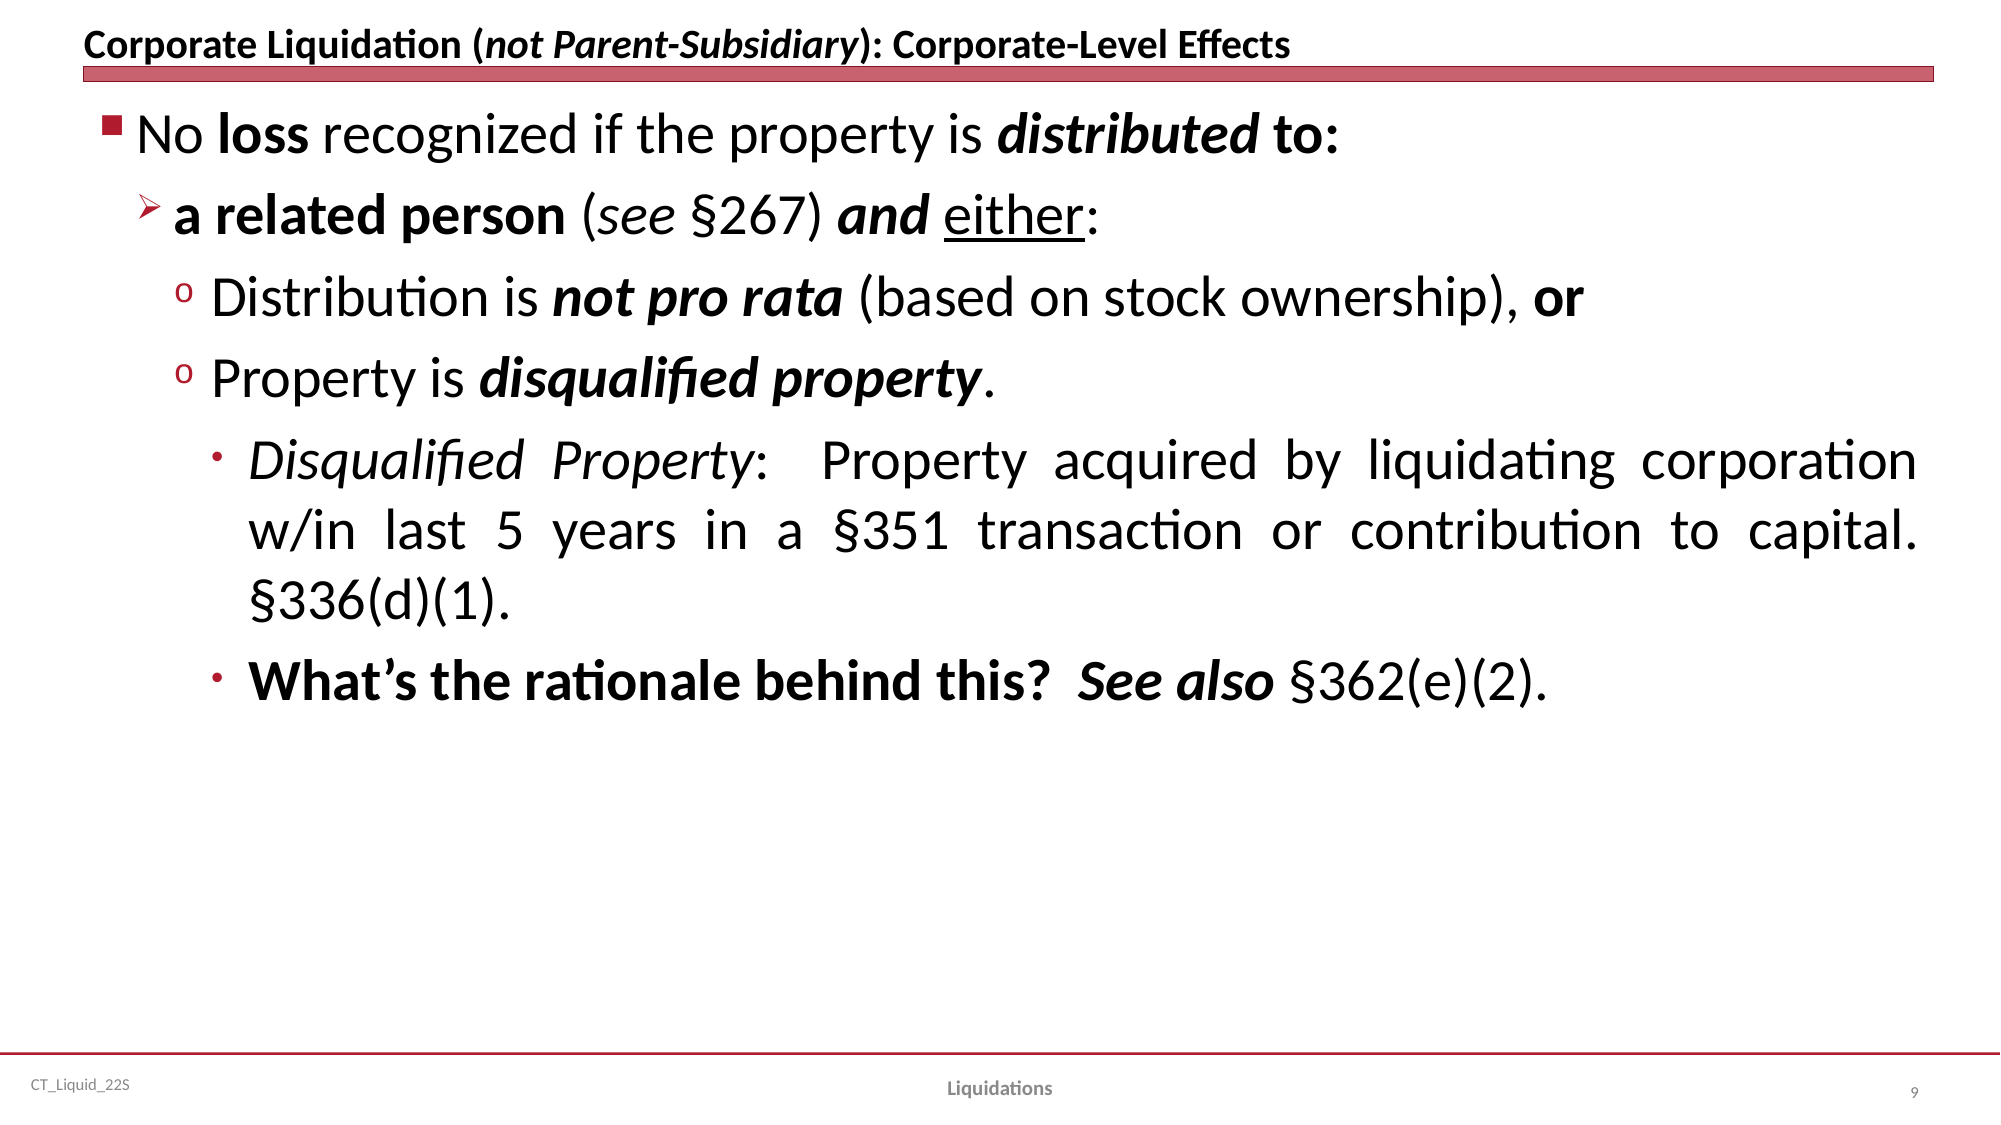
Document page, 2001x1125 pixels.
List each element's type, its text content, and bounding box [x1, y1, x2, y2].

slide_number 9 [1834, 1061, 1934, 1122]
title Corporate Liquidation (not Parent-Subsidiary): Corporate-Level Effects [83, 6, 1935, 67]
list No loss recognized if the property is distributed to: a related person (see §267) and either: Distribution is not pro rata (based on stock ownership), or Property is disqualified property. Disqualified Property: Property acquired by liquidating corporation w/in last 5 years in a §351 transaction or contribution to capital. §336(d)(1). What’s the rationale behind this? See also §362(e)(2). [83, 87, 1934, 1057]
footer Liquidations [683, 1056, 1317, 1117]
